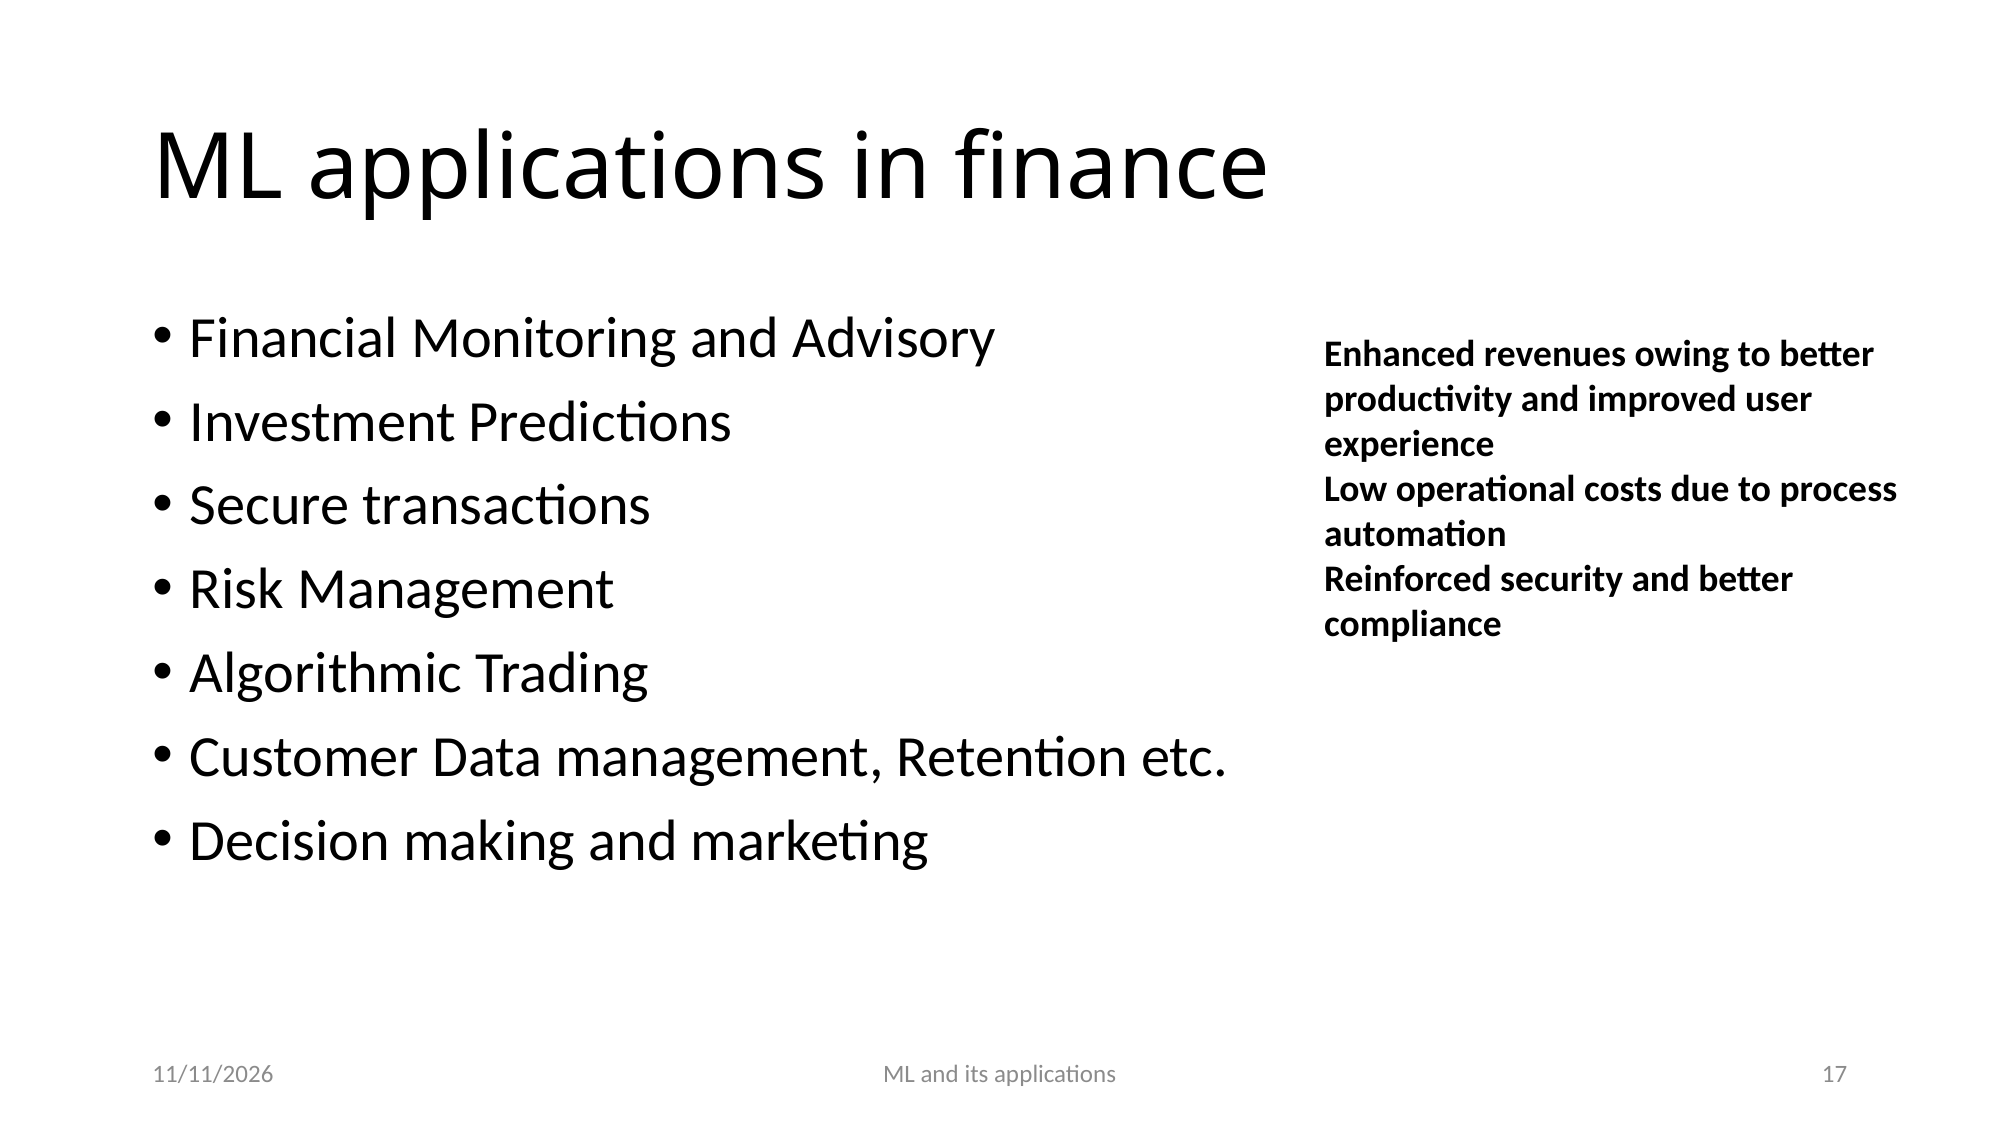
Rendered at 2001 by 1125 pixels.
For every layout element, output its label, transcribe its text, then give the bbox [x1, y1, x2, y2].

slide_number 17 [1412, 1042, 1863, 1103]
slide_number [137, 1042, 588, 1103]
text_box Enhanced revenues owing to better productivity and improved user experience Low operational costs due to process automation Reinforced security and better compliance [1309, 321, 1940, 652]
list Financial Monitoring and Advisory Investment Predictions Secure transactions Risk Management Algorithmic Trading Customer Data management, Retention etc. Decision making and marketing [137, 299, 1863, 1014]
title ML applications in finance [137, 59, 1863, 278]
footer ML and its applications [662, 1042, 1338, 1103]
